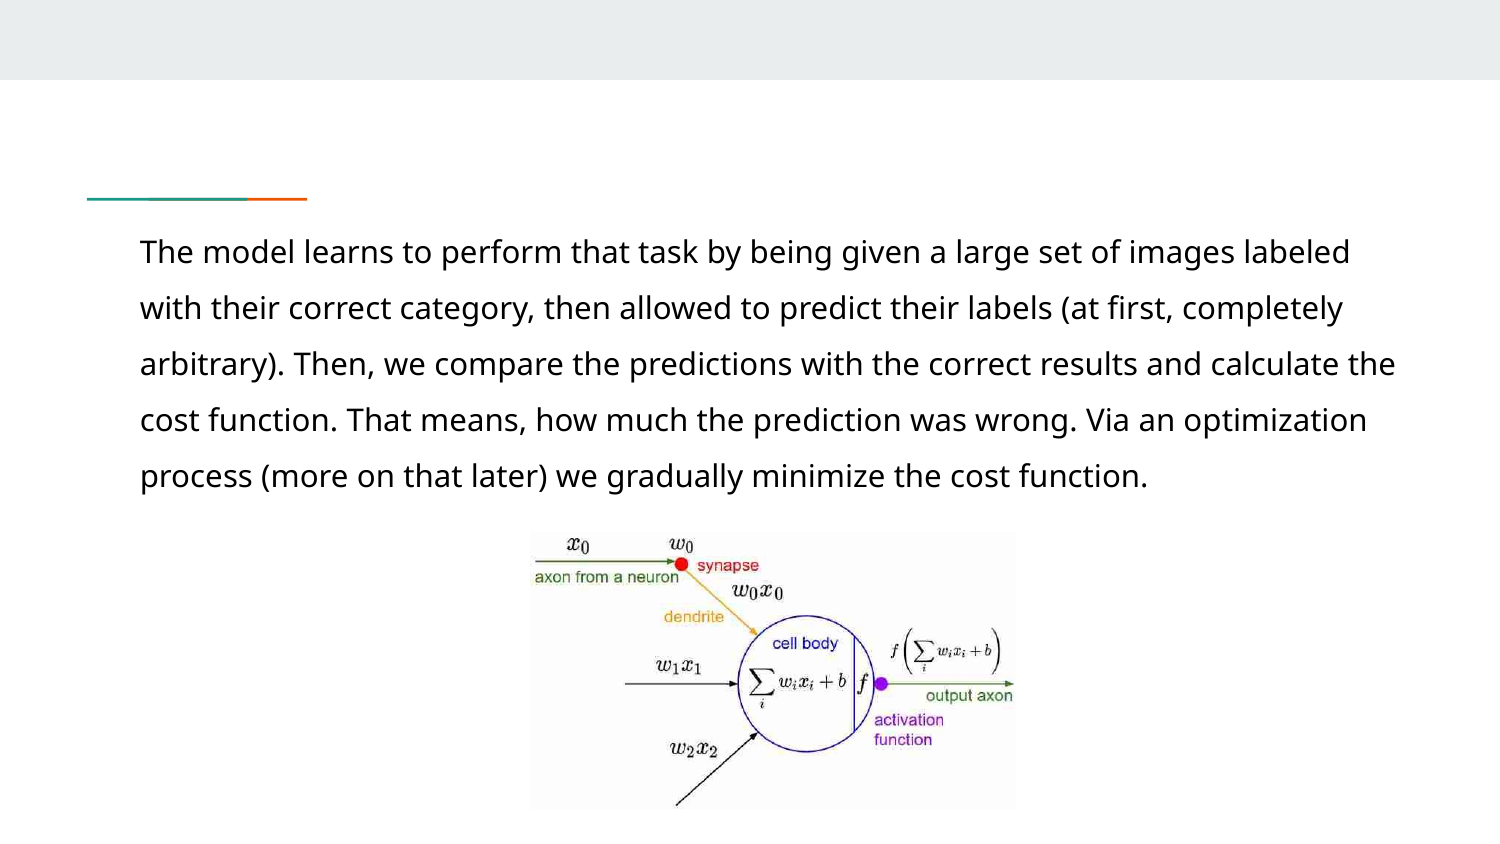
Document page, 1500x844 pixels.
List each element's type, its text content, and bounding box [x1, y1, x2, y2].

picture [530, 531, 1016, 809]
list The model learns to perform that task by being given a large set of images labeled with their correct category, then allowed to predict their labels (at first, completely arbitrary). Then, we compare the predictions with the correct results and calculate the cost function. That means, how much the prediction was wrong. Via an optimization process (more on that later) we gradually minimize the cost function. [124, 198, 1422, 518]
